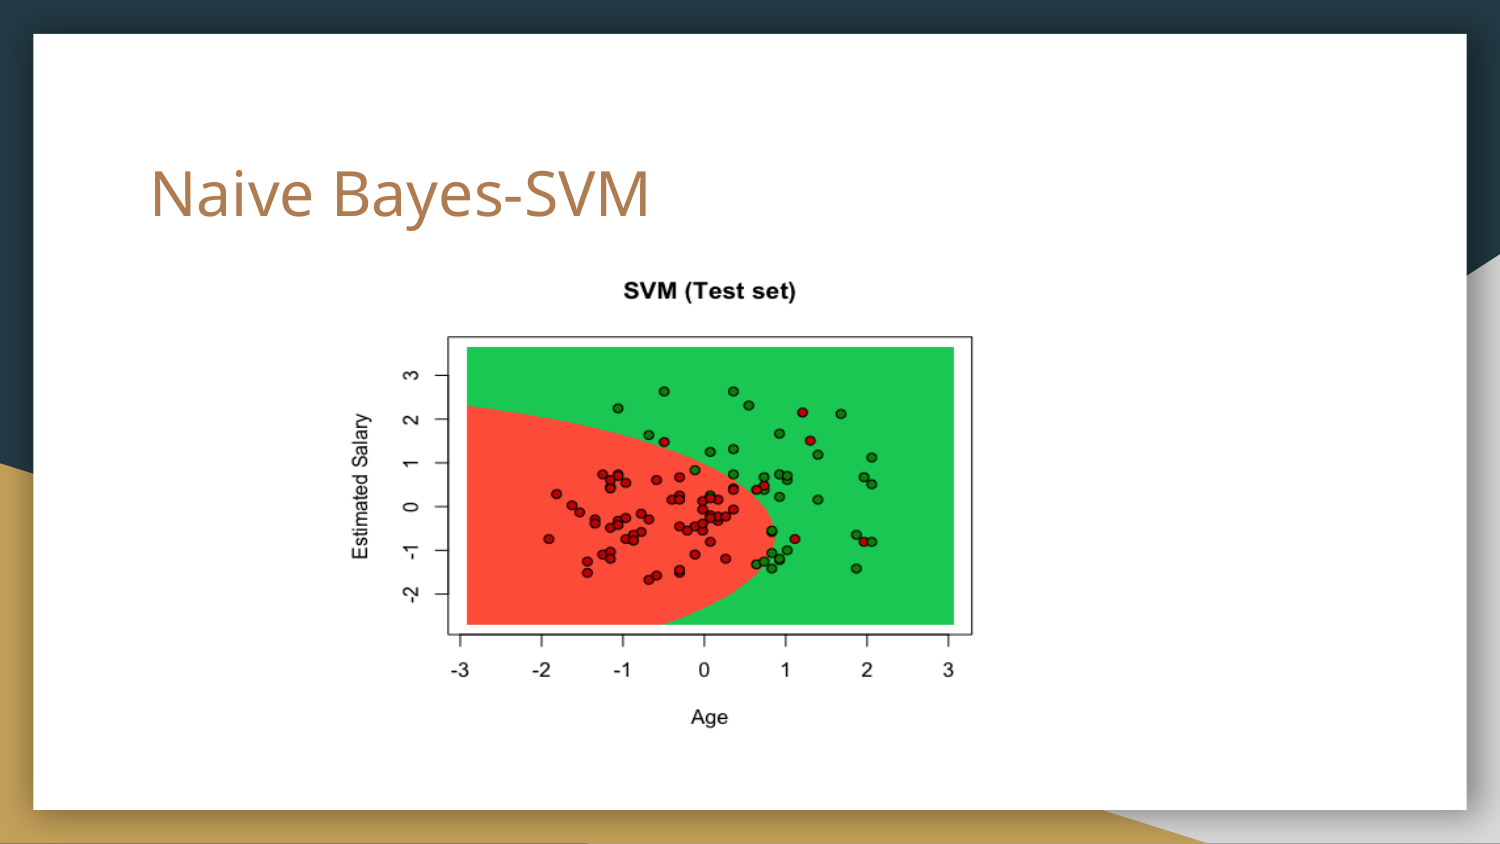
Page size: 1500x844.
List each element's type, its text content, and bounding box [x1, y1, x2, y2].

title Naive Bayes-SVM [134, 138, 1366, 296]
picture [344, 242, 1025, 753]
